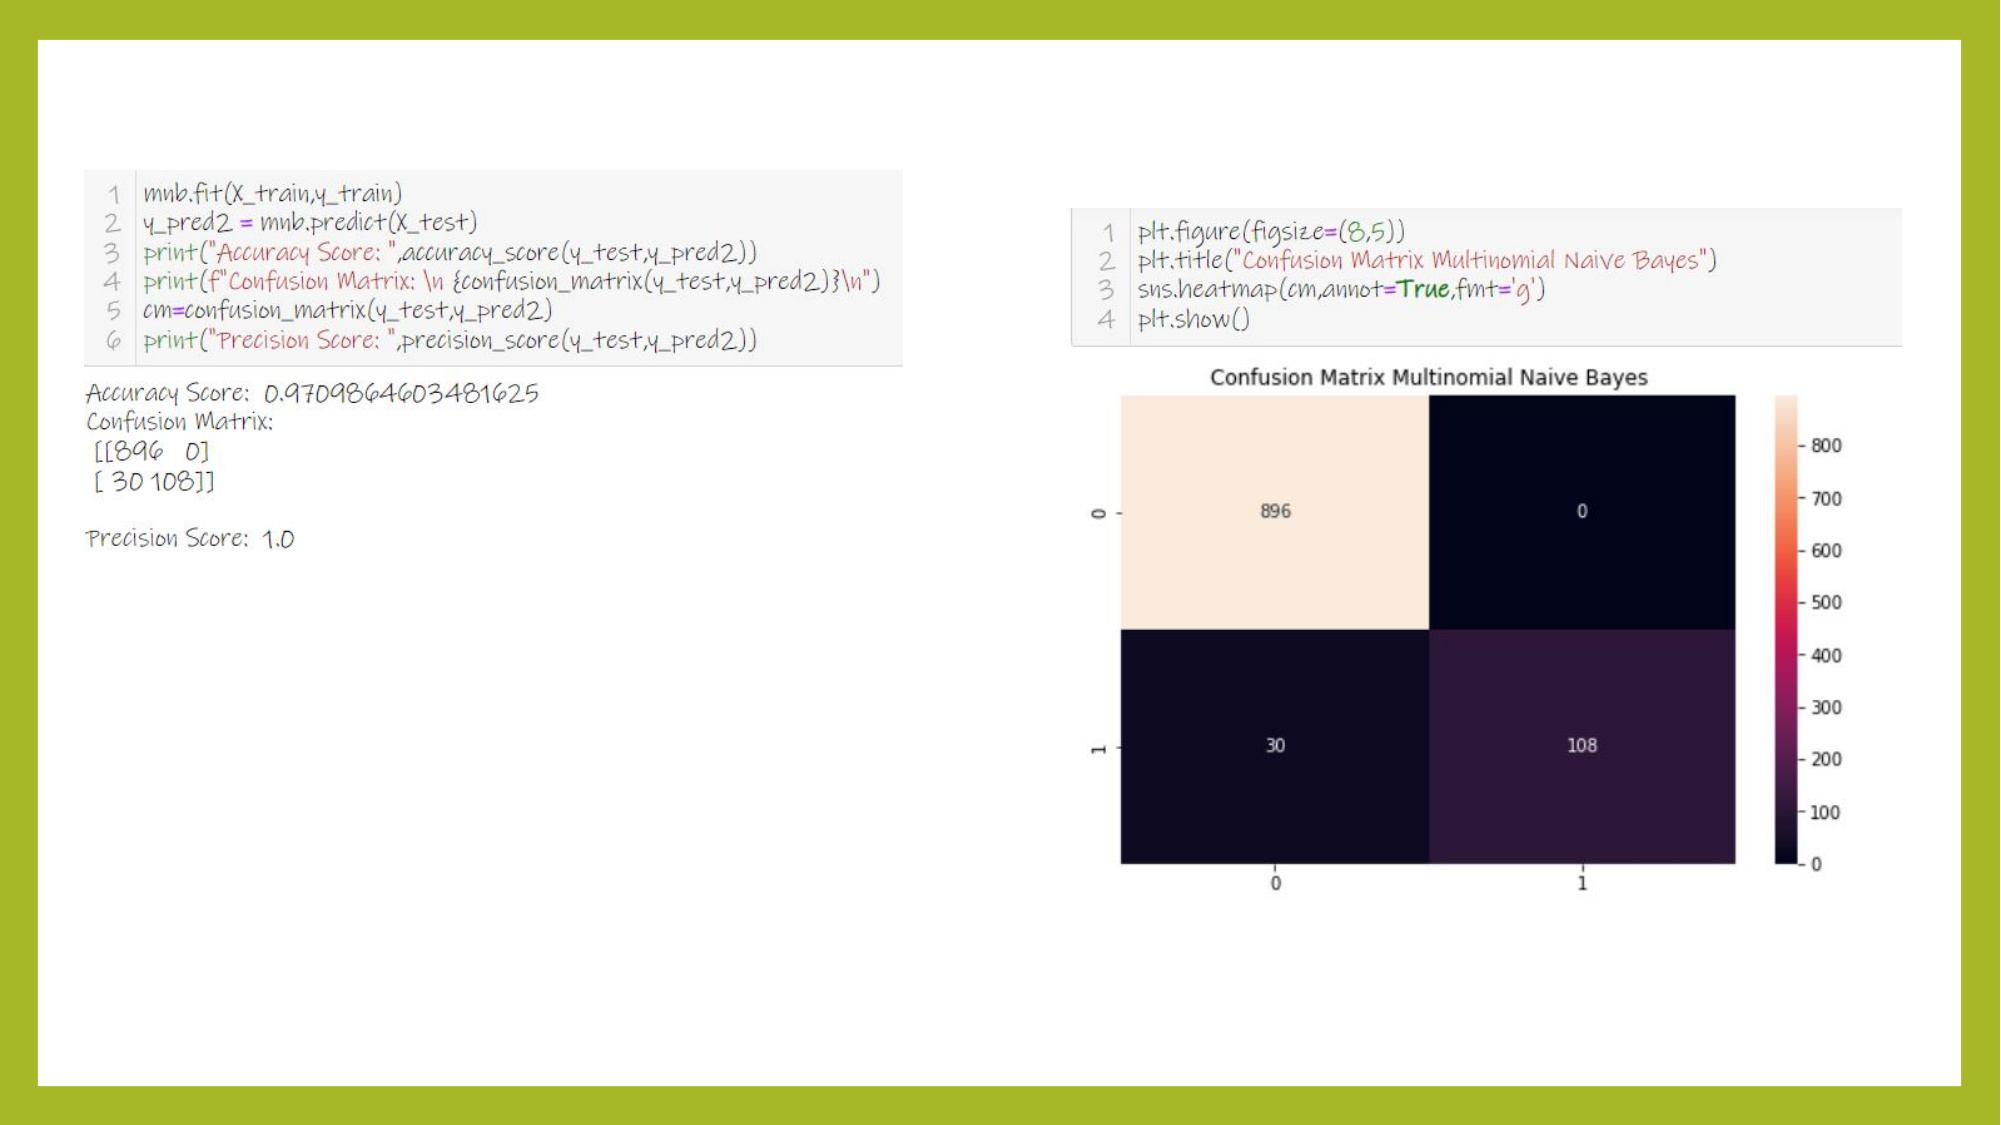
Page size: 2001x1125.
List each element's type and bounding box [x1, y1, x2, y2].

picture [84, 170, 903, 572]
picture [1066, 208, 1902, 914]
